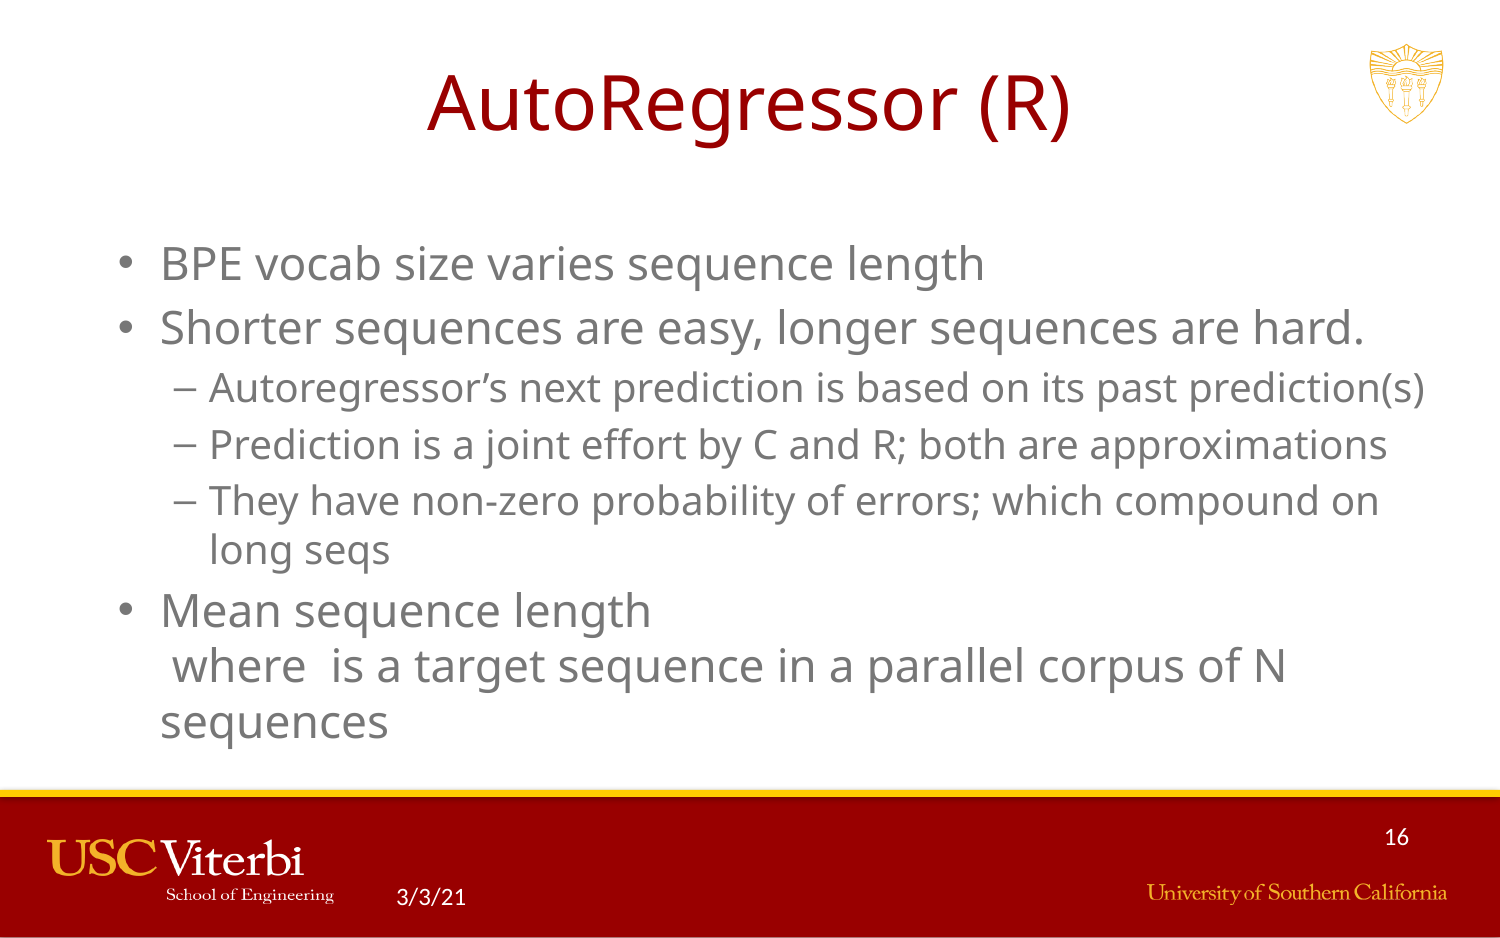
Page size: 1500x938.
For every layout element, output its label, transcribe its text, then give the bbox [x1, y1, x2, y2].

picture [47, 839, 334, 904]
picture [1147, 883, 1447, 905]
picture [1345, 32, 1468, 135]
title AutoRegressor (R) [103, 46, 1397, 176]
